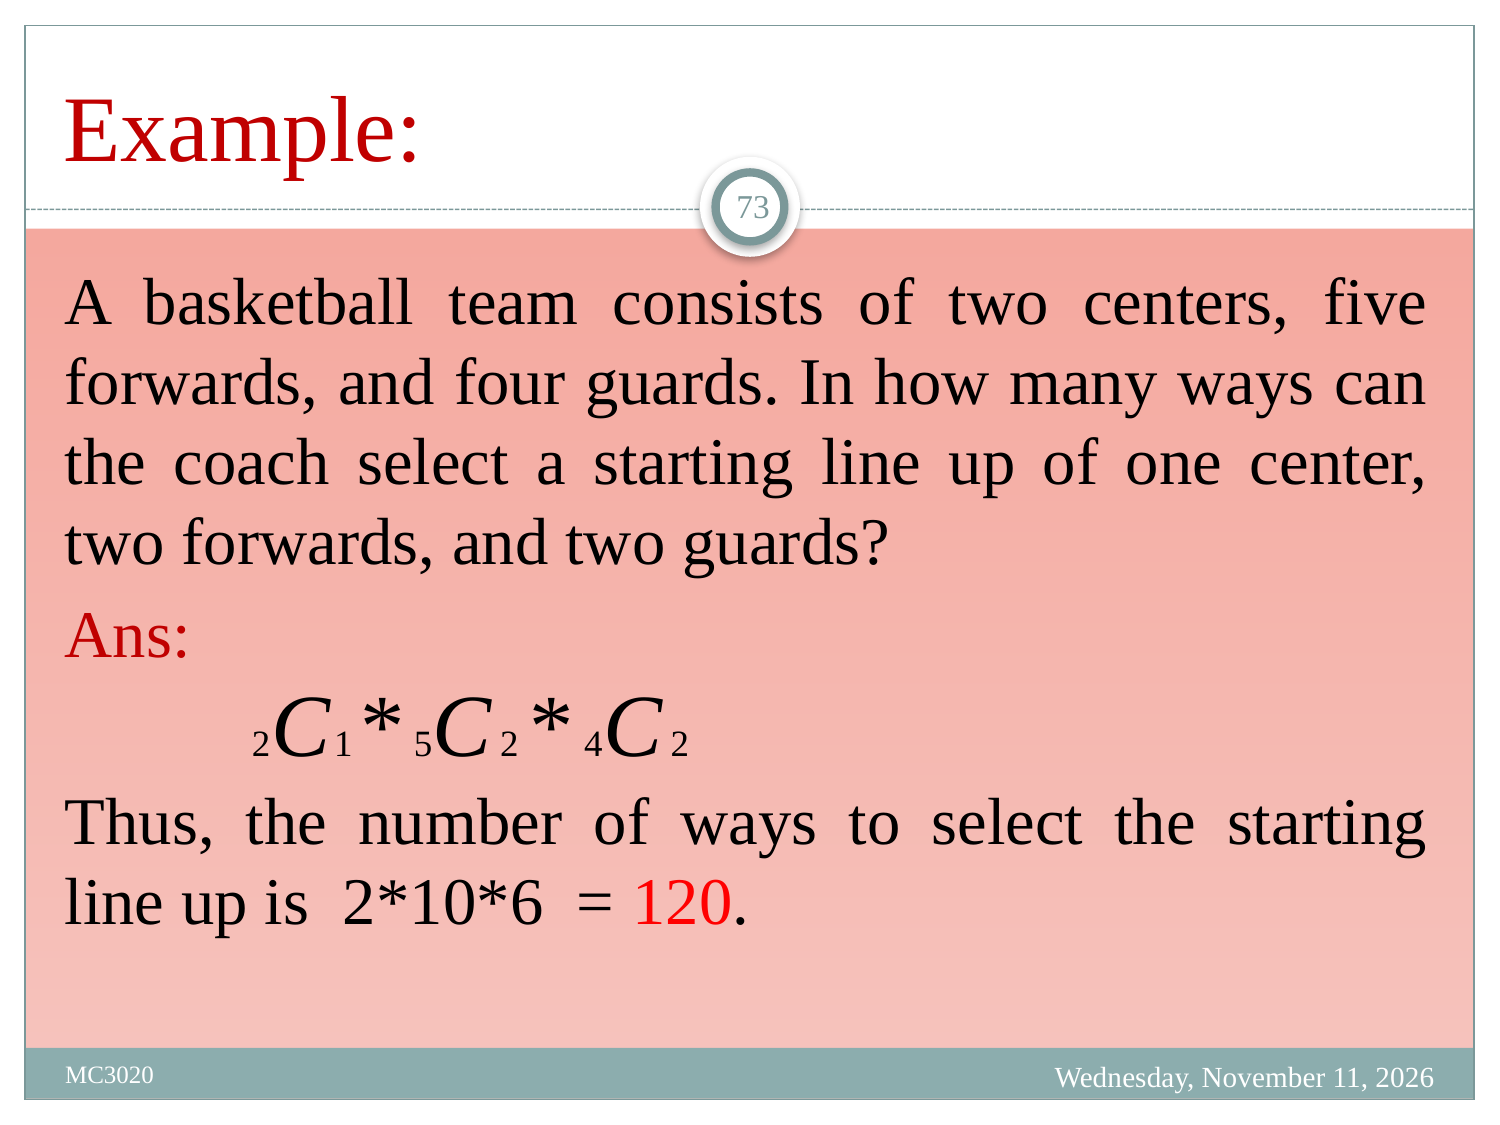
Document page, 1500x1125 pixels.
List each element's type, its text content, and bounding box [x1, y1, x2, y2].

list A basketball team consists of two centers, five forwards, and four guards. In how many ways can the coach select a starting line up of one center, two forwards, and two guards? Ans: Thus, the number of ways to select the starting line up is 2*10*6 = 120. [49, 250, 1445, 1001]
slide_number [950, 1050, 1450, 1111]
slide_number 73 [715, 188, 791, 241]
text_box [237, 674, 710, 779]
title Example: [24, 63, 1425, 188]
footer MC3020 [50, 1051, 638, 1112]
